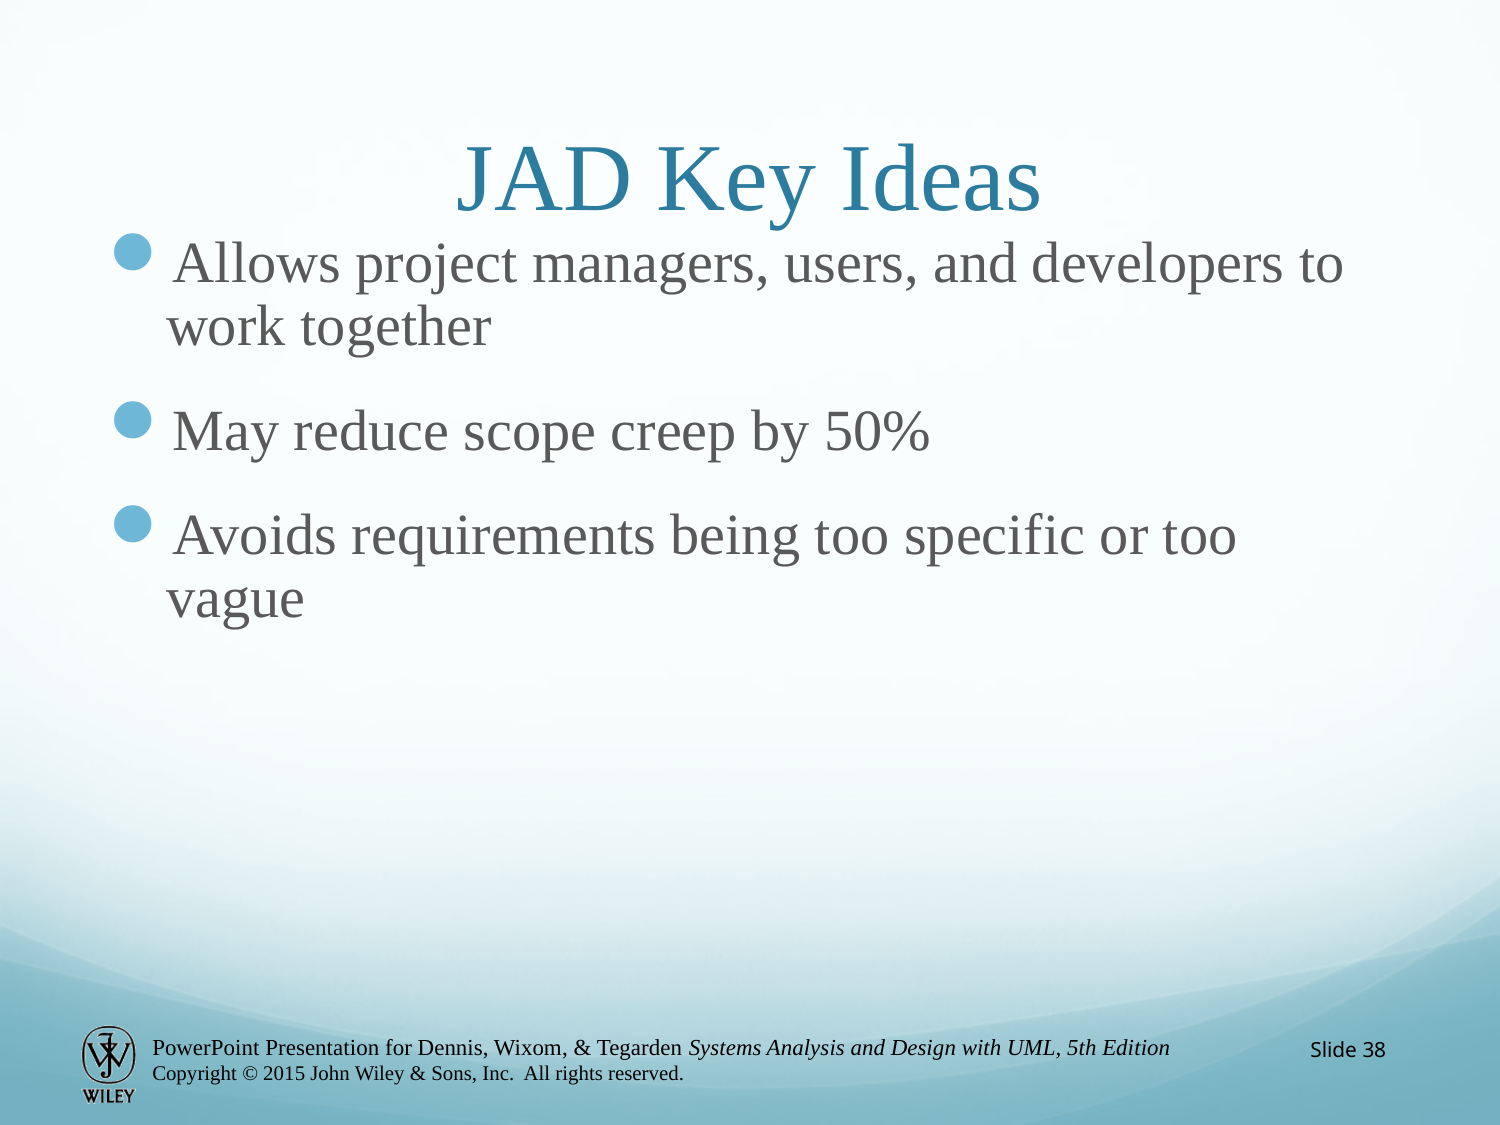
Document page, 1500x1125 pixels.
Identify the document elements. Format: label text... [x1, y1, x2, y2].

slide_number Slide 38 [1295, 1029, 1459, 1090]
picture [78, 1024, 138, 1105]
list Allows project managers, users, and developers to work together May reduce scope creep by 50% Avoids requirements being too specific or too vague [93, 224, 1388, 588]
title JAD Key Ideas [89, 17, 1410, 238]
